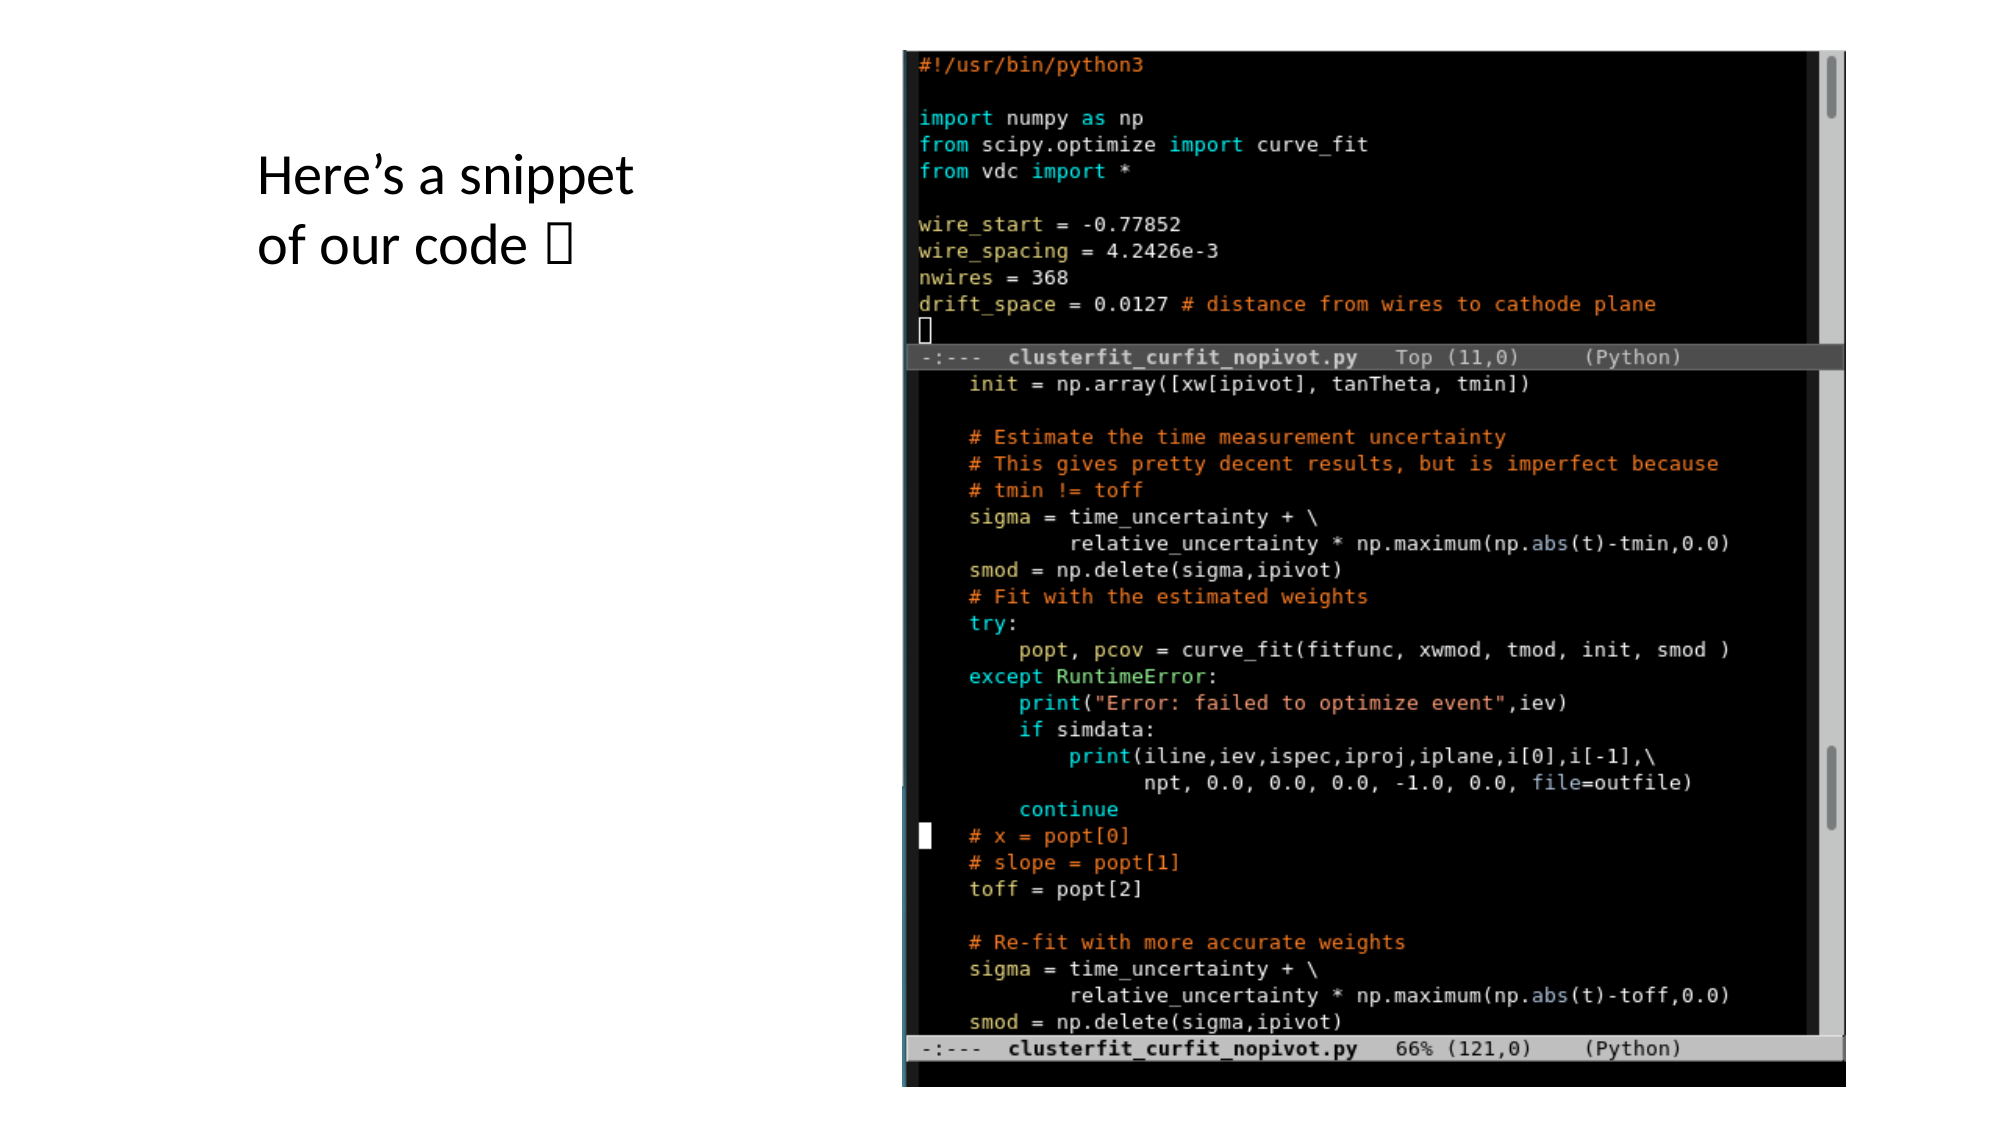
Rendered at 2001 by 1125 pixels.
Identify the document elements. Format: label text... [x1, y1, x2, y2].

picture [902, 50, 1846, 1087]
text_box Here’s a snippet of our code  [243, 129, 655, 284]
